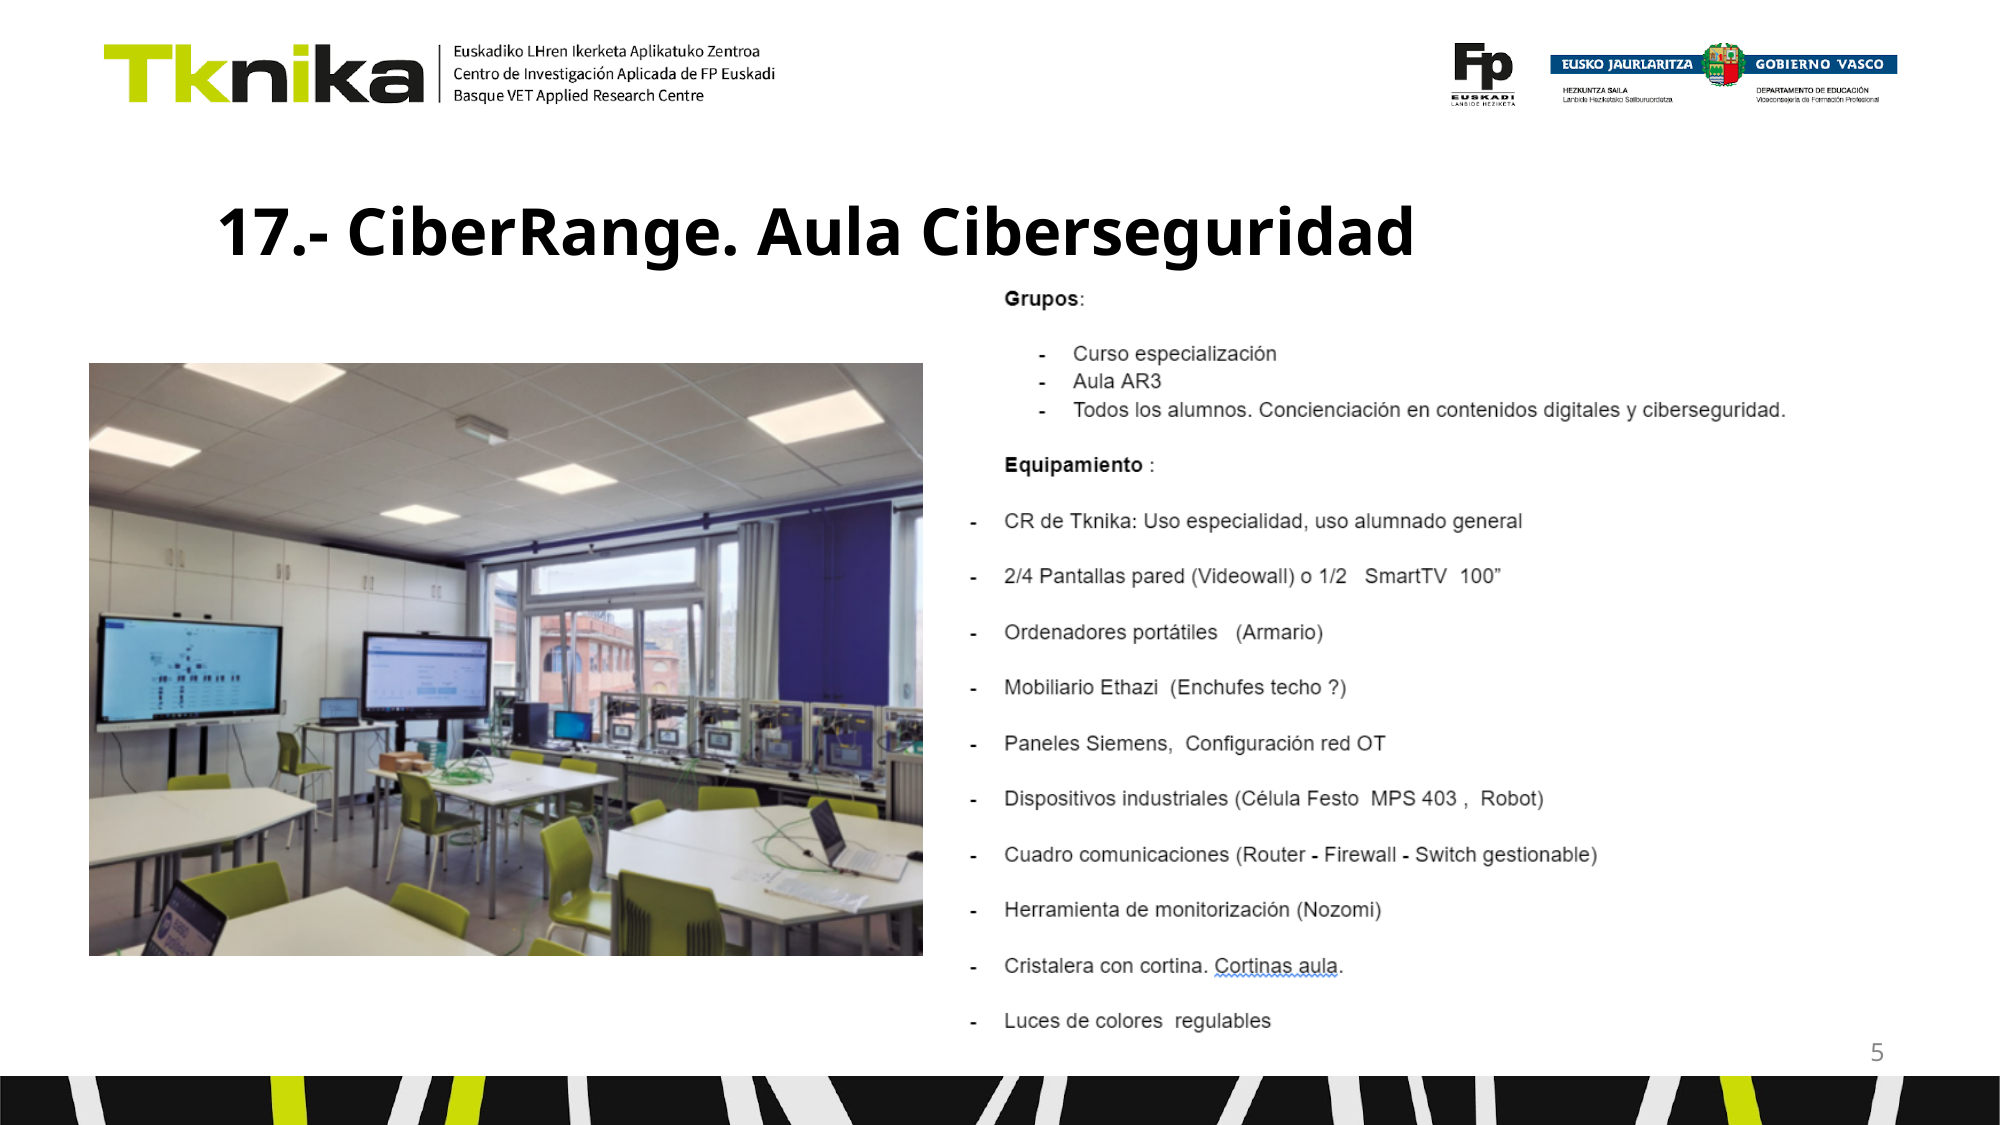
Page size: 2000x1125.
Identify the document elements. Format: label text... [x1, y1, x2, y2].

picture [0, 1076, 2000, 1125]
picture [89, 363, 923, 957]
picture [102, 42, 1898, 106]
picture [962, 276, 1810, 1044]
title 17.- CiberRange. Aula Ciberseguridad [160, 182, 1473, 277]
slide_number ‹#› [1433, 1023, 1900, 1084]
